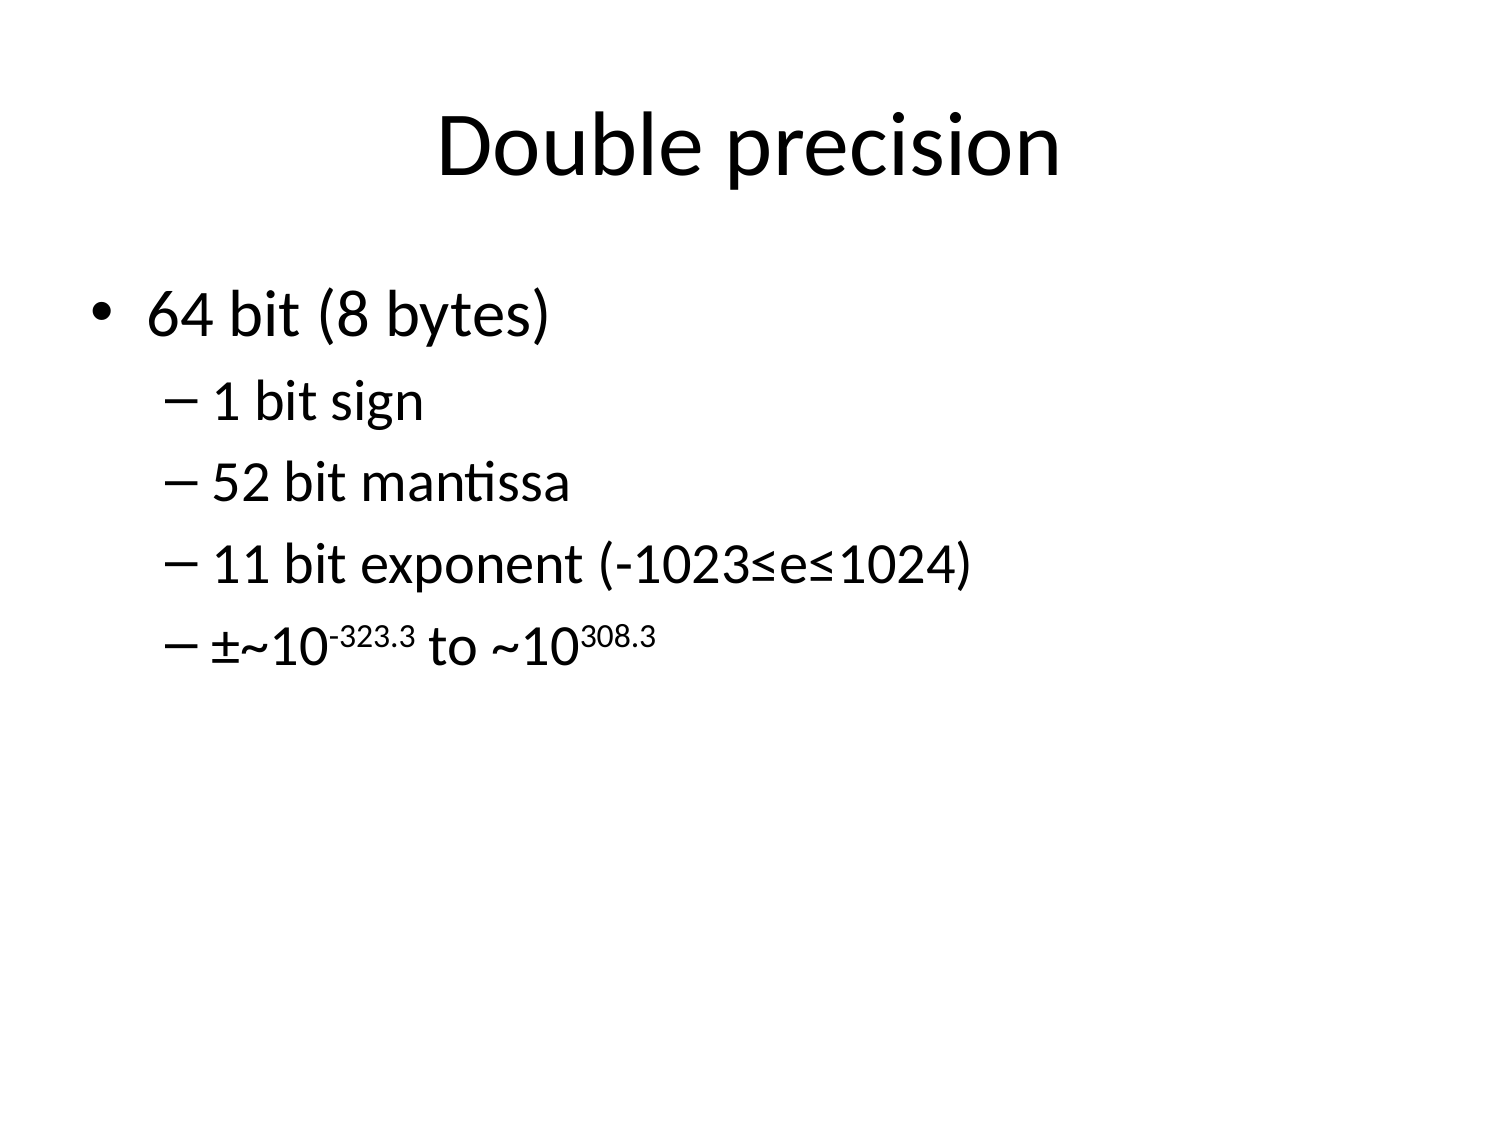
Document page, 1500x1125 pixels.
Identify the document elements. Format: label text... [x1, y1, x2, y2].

title Double precision [75, 45, 1425, 233]
list 64 bit (8 bytes) 1 bit sign 52 bit mantissa 11 bit exponent (-1023≤e≤1024) ±~10-323.3 to ~10308.3 [75, 262, 1425, 1005]
